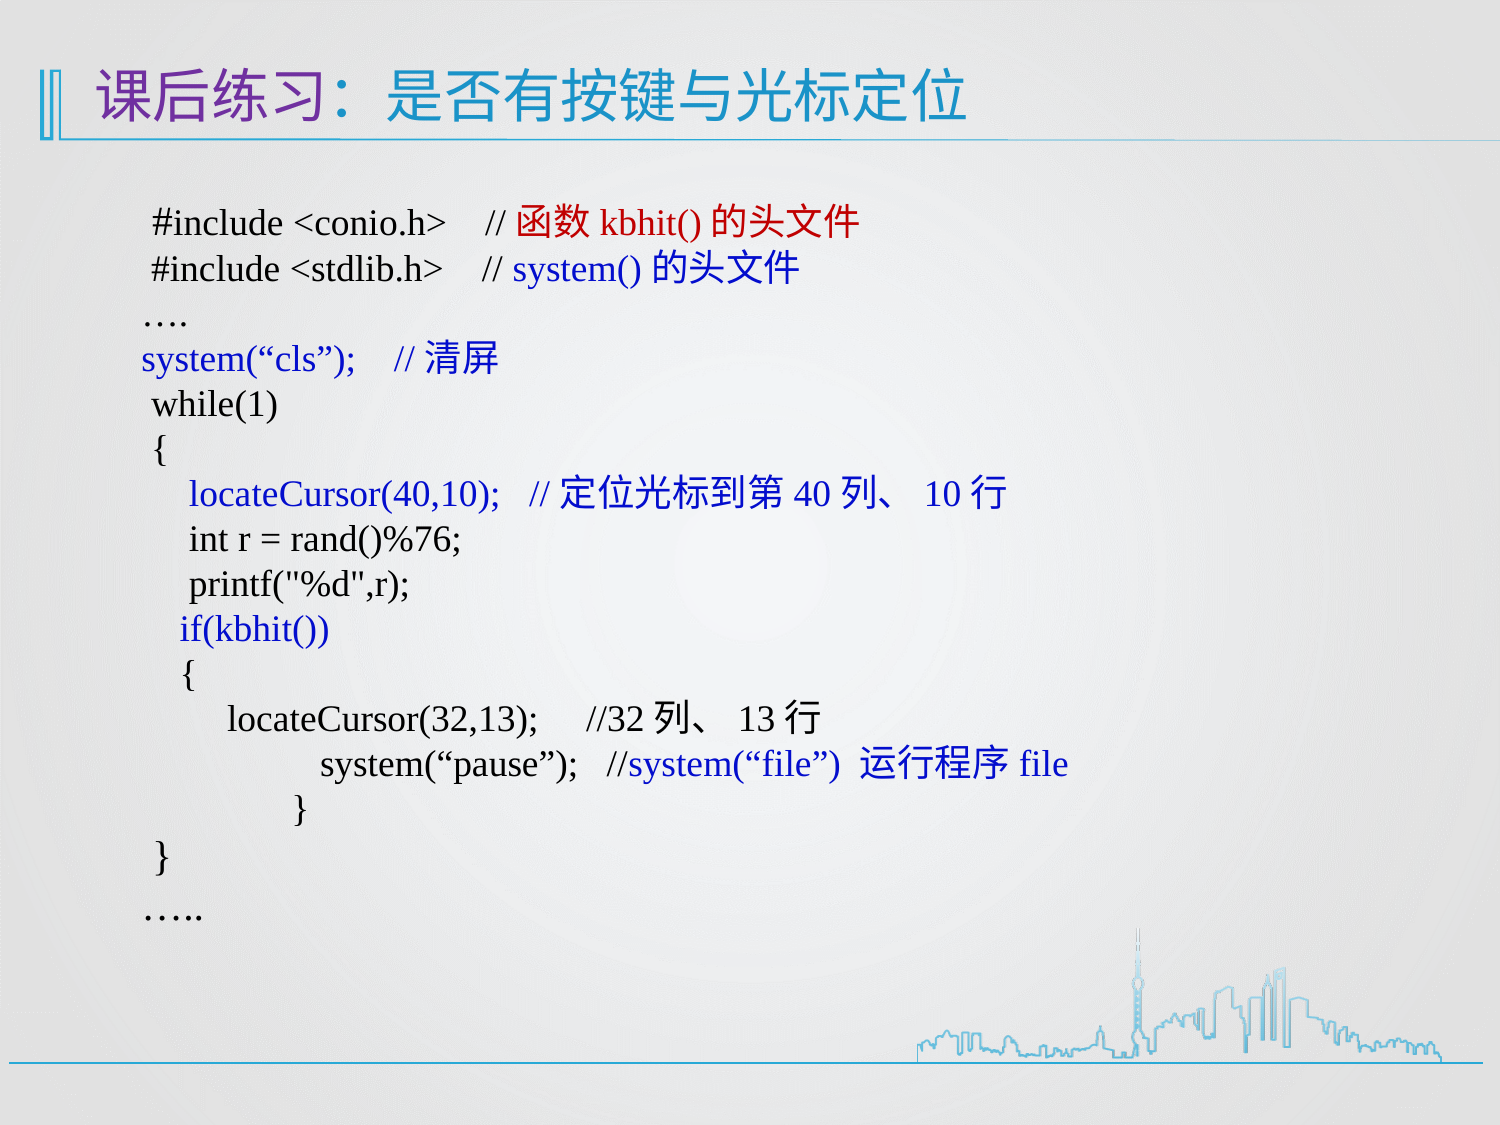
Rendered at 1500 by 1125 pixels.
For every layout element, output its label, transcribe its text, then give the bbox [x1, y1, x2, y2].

title 课后练习：是否有按键与光标定位 [79, 41, 1407, 138]
list #include <conio.h> //函数kbhit()的头文件 #include <stdlib.h> // system()的头文件 …. system(“cls”); //清屏 while(1) { locateCursor(40,10); //定位光标到第40列、10行 int r = rand()%76; printf("%d",r); if(kbhit()) { locateCursor(32,13); //32列、13行 system(“pause”); //system(“file”) 运行程序file } } ….. [79, 186, 1407, 1063]
picture [0, 0, 1500, 1125]
